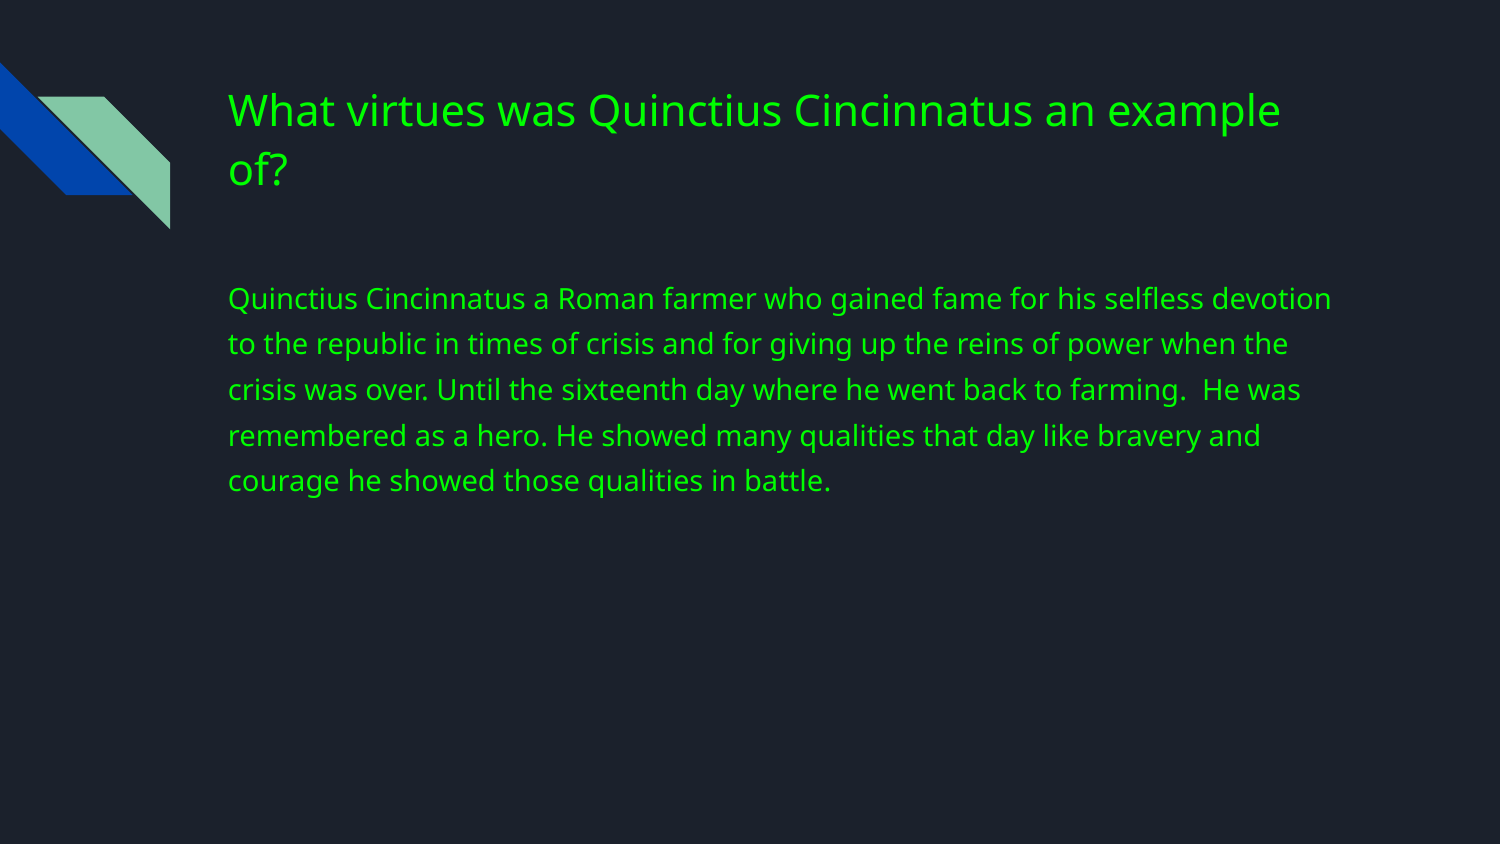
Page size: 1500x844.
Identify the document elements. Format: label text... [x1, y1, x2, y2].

list Quinctius Cincinnatus a Roman farmer who gained fame for his selfless devotion to the republic in times of crisis and for giving up the reins of power when the crisis was over. Until the sixteenth day where he went back to farming. He was remembered as a hero. He showed many qualities that day like bravery and courage he showed those qualities in battle. [212, 257, 1368, 735]
title What virtues was Quinctius Cincinnatus an example of? [212, 64, 1368, 215]
